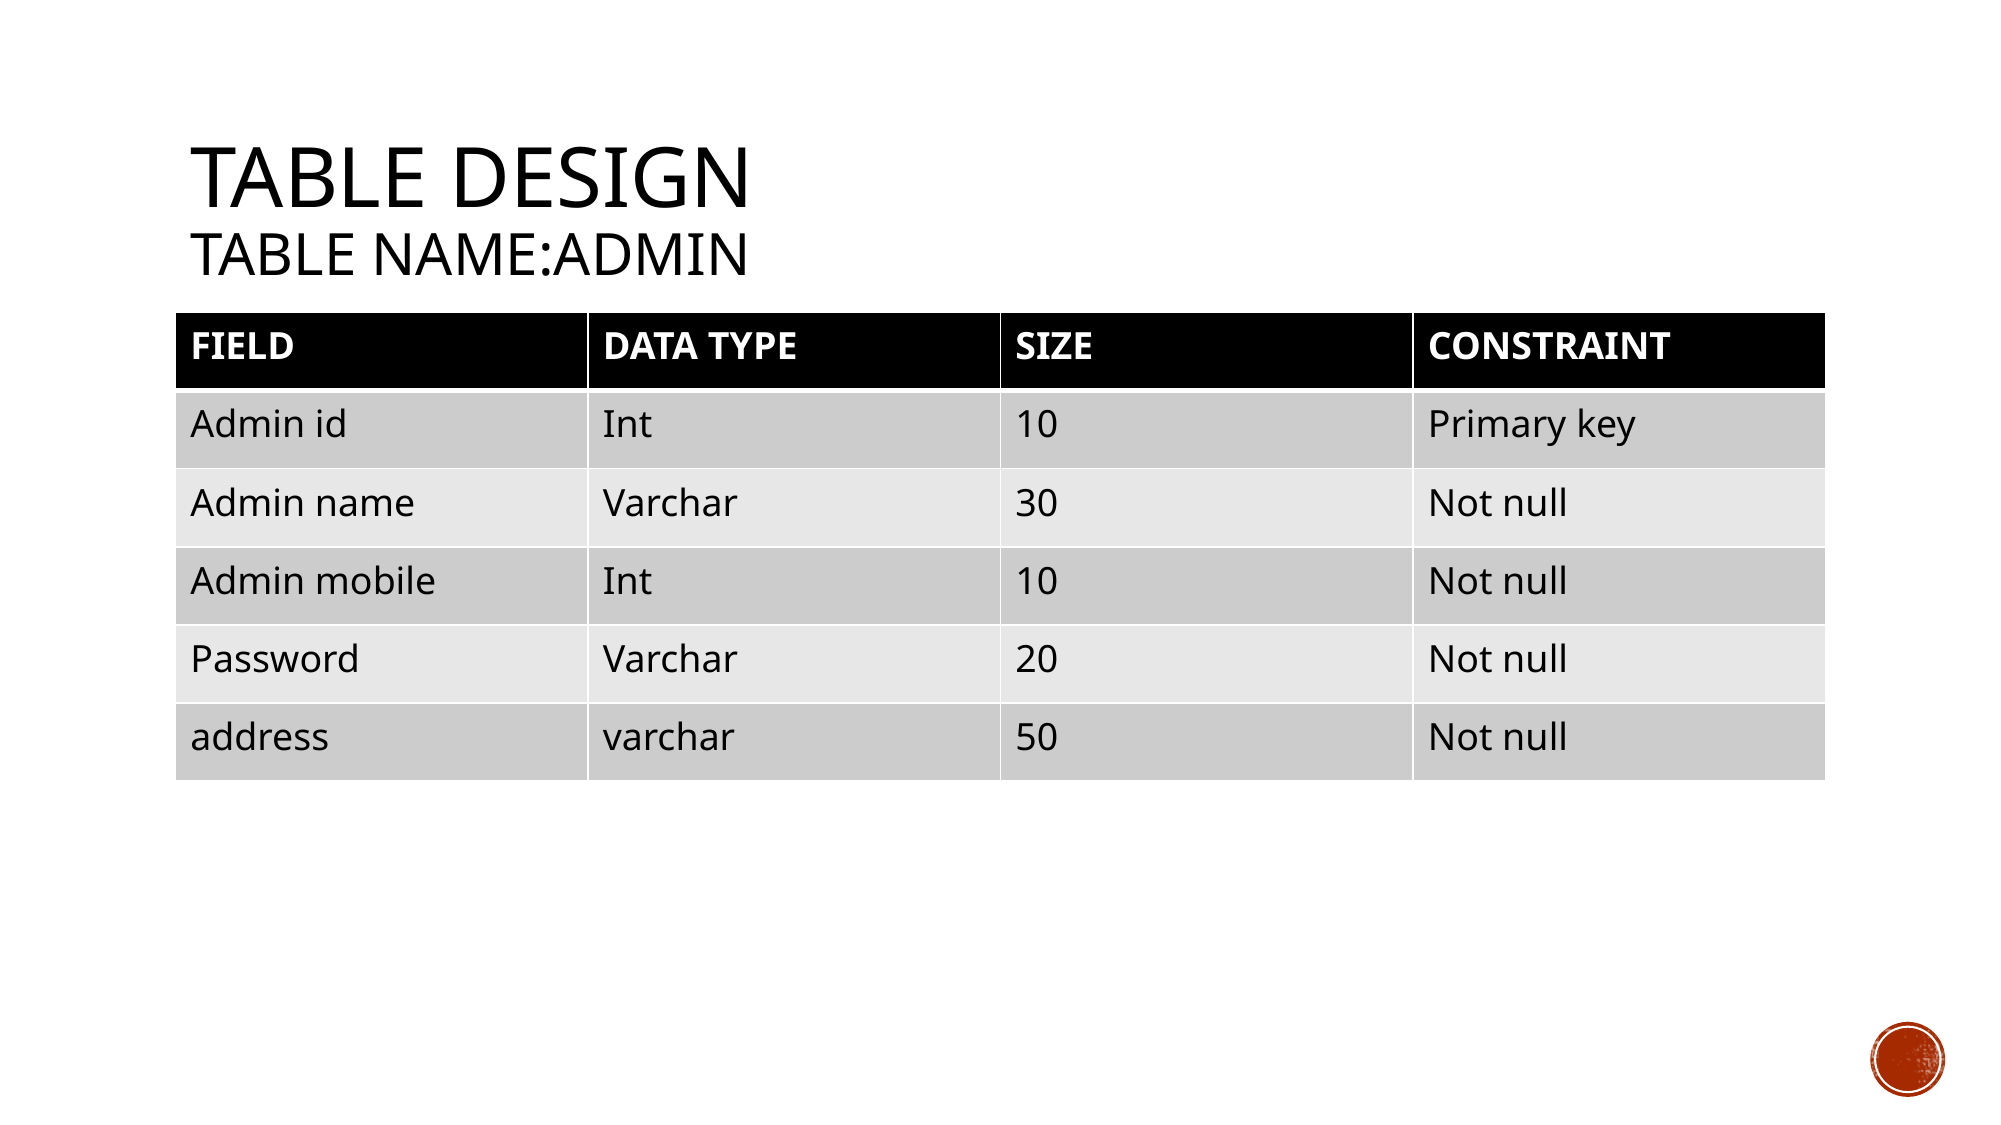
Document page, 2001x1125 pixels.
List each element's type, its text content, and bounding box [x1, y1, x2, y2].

title Table design table name:admin [175, 79, 1826, 311]
table_cell 10 [1001, 393, 1412, 468]
table_header DATA TYPE [589, 313, 1000, 388]
table_header FIELD [176, 313, 587, 388]
table_cell Varchar [589, 469, 1000, 546]
table_cell Admin name [176, 469, 587, 546]
table_cell Int [589, 393, 1000, 468]
table_cell 50 [1001, 704, 1412, 780]
table_cell Not null [1414, 548, 1825, 624]
table_cell Not null [1414, 469, 1825, 546]
table_cell varchar [589, 704, 1000, 780]
table_header SIZE [1001, 313, 1412, 388]
table_cell address [176, 704, 587, 780]
table_cell Primary key [1414, 393, 1825, 468]
table_cell Not null [1414, 626, 1825, 702]
table_cell Password [176, 626, 587, 702]
table_cell Int [589, 548, 1000, 624]
table_header CONSTRAINT [1414, 313, 1825, 388]
table_cell 20 [1001, 626, 1412, 702]
table_cell Admin mobile [176, 548, 587, 624]
table_cell 10 [1001, 548, 1412, 624]
table_cell Admin id [176, 393, 587, 468]
table_cell Varchar [589, 626, 1000, 702]
table_cell Not null [1414, 704, 1825, 780]
table_cell 30 [1001, 469, 1412, 546]
